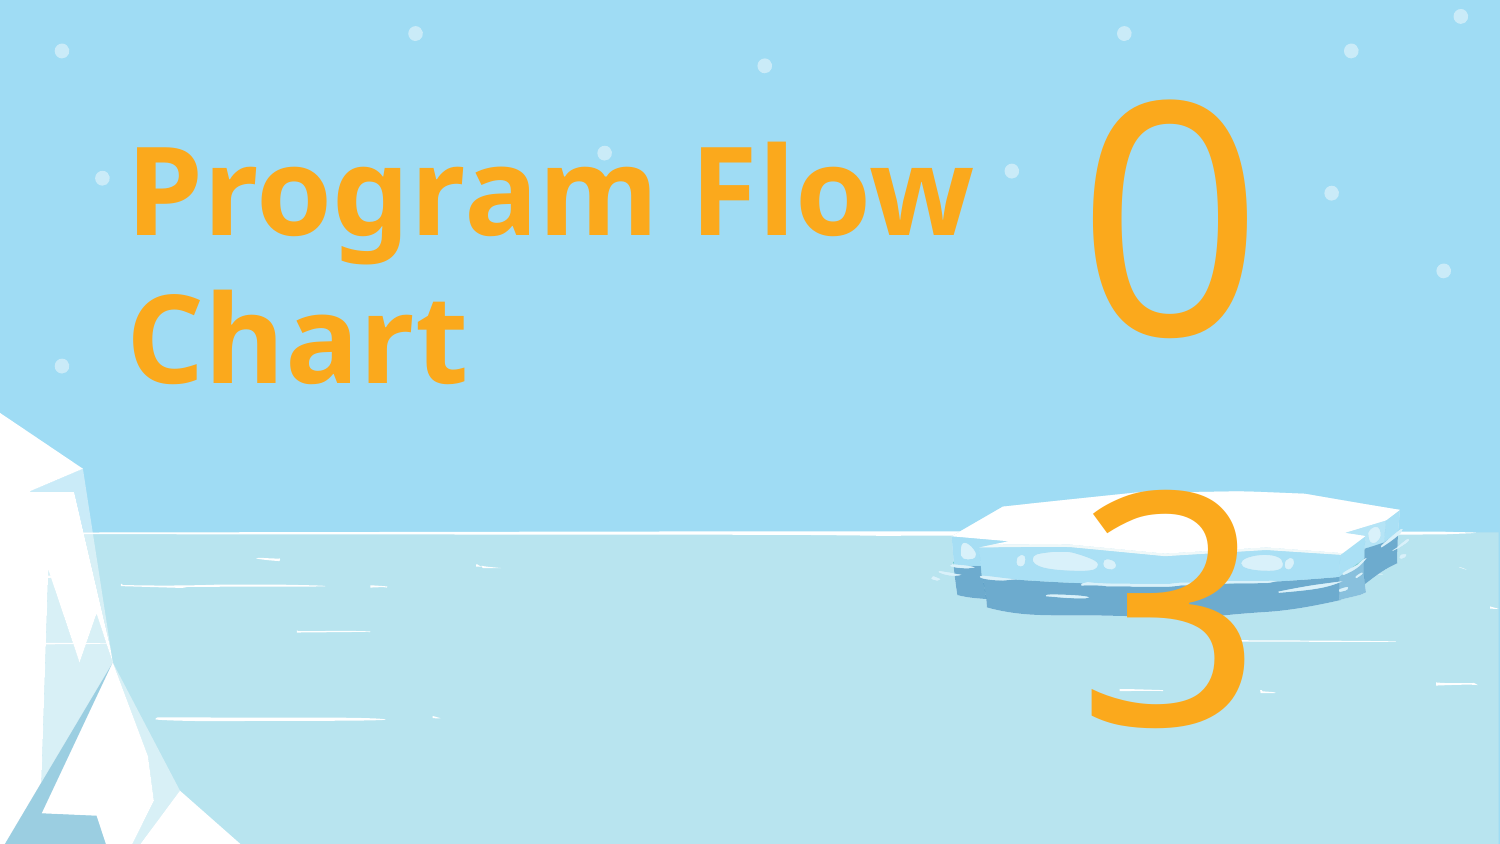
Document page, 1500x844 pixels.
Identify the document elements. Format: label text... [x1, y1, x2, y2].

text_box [931, 491, 1410, 618]
text_box [1004, 163, 1020, 179]
title Program Flow Chart [111, 259, 1005, 423]
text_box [283, 530, 1499, 844]
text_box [0, 398, 278, 844]
title 03 [1005, 234, 1336, 488]
